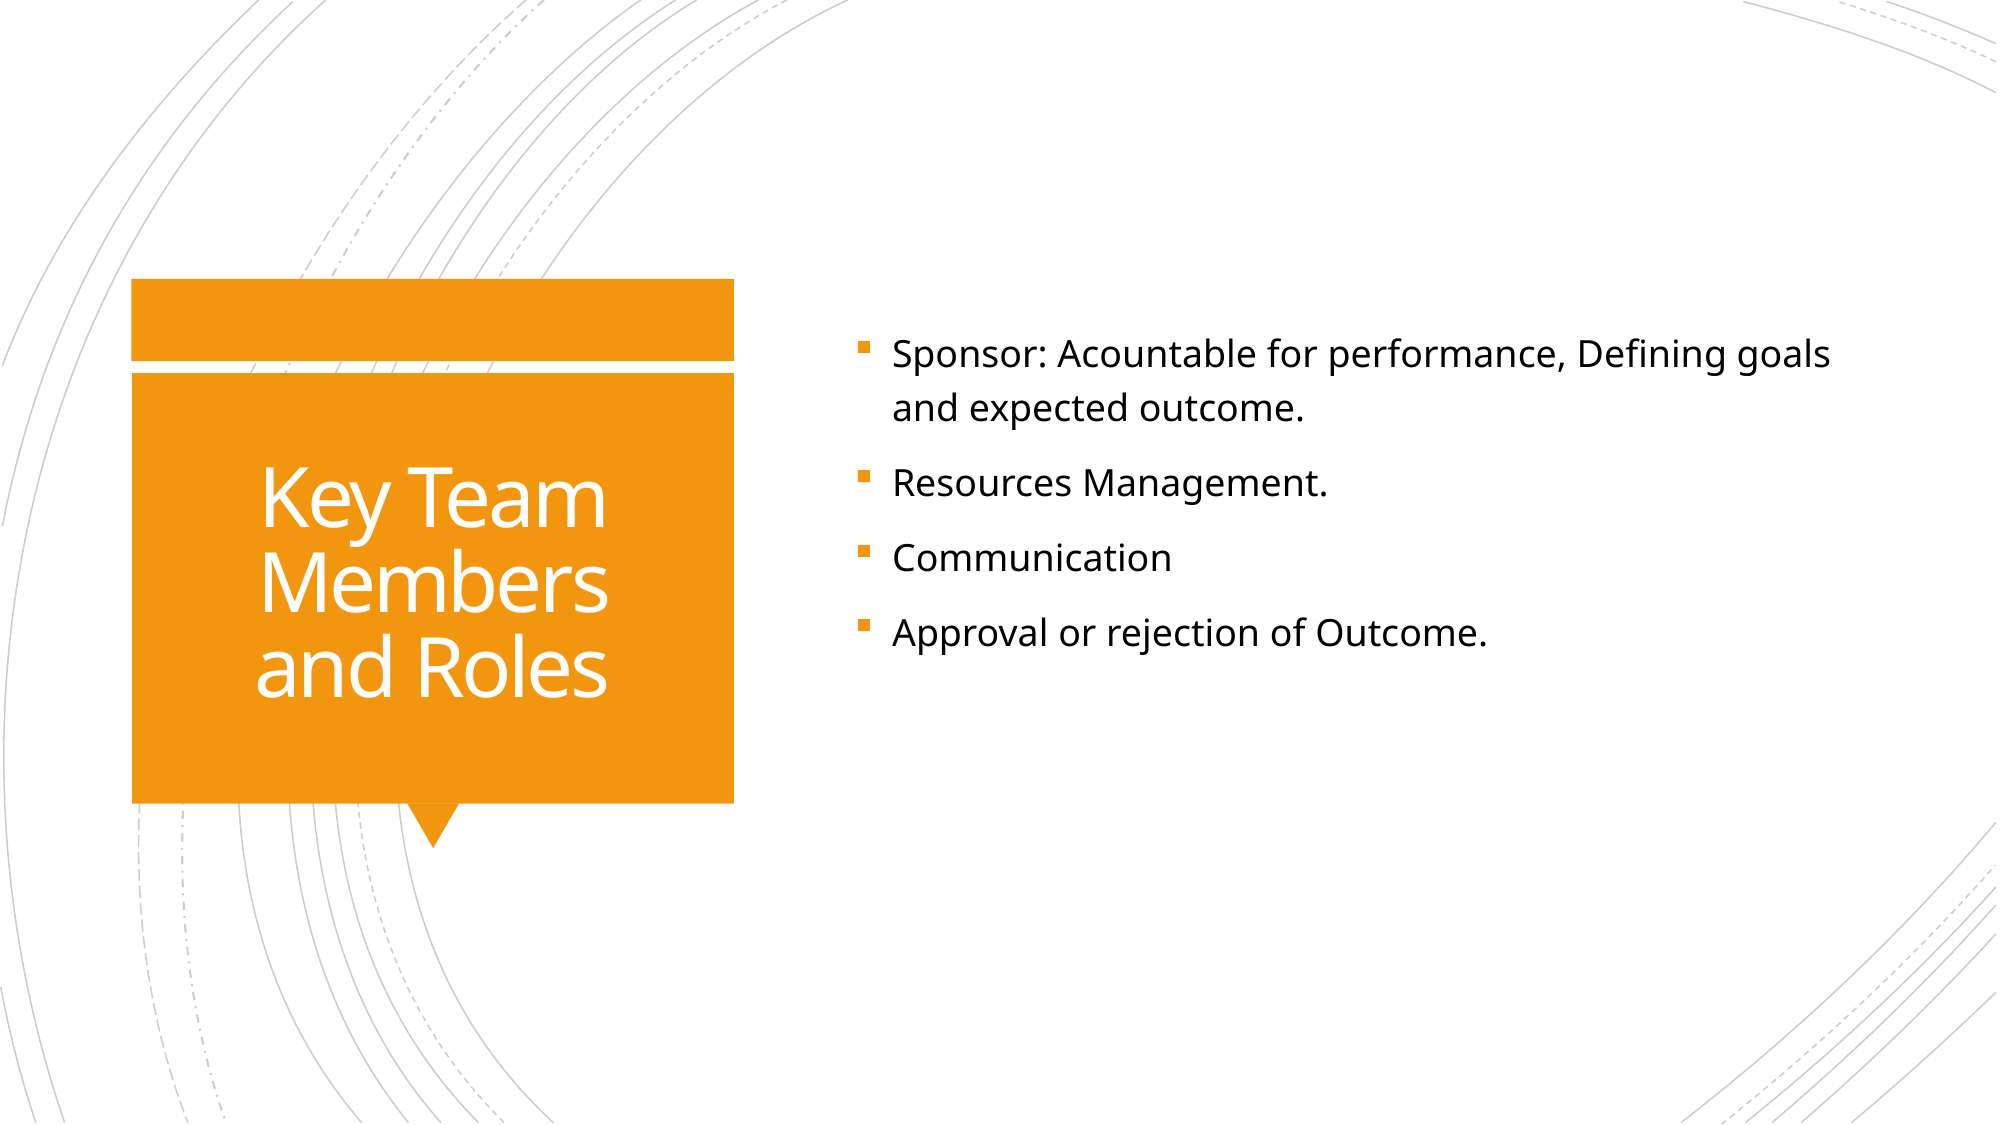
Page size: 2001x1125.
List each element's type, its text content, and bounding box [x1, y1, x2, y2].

title Key Team Members and Roles [145, 385, 720, 789]
list Sponsor: Acountable for performance, Defining goals and expected outcome. Resources Management. Communication Approval or rejection of Outcome. [839, 131, 1871, 993]
